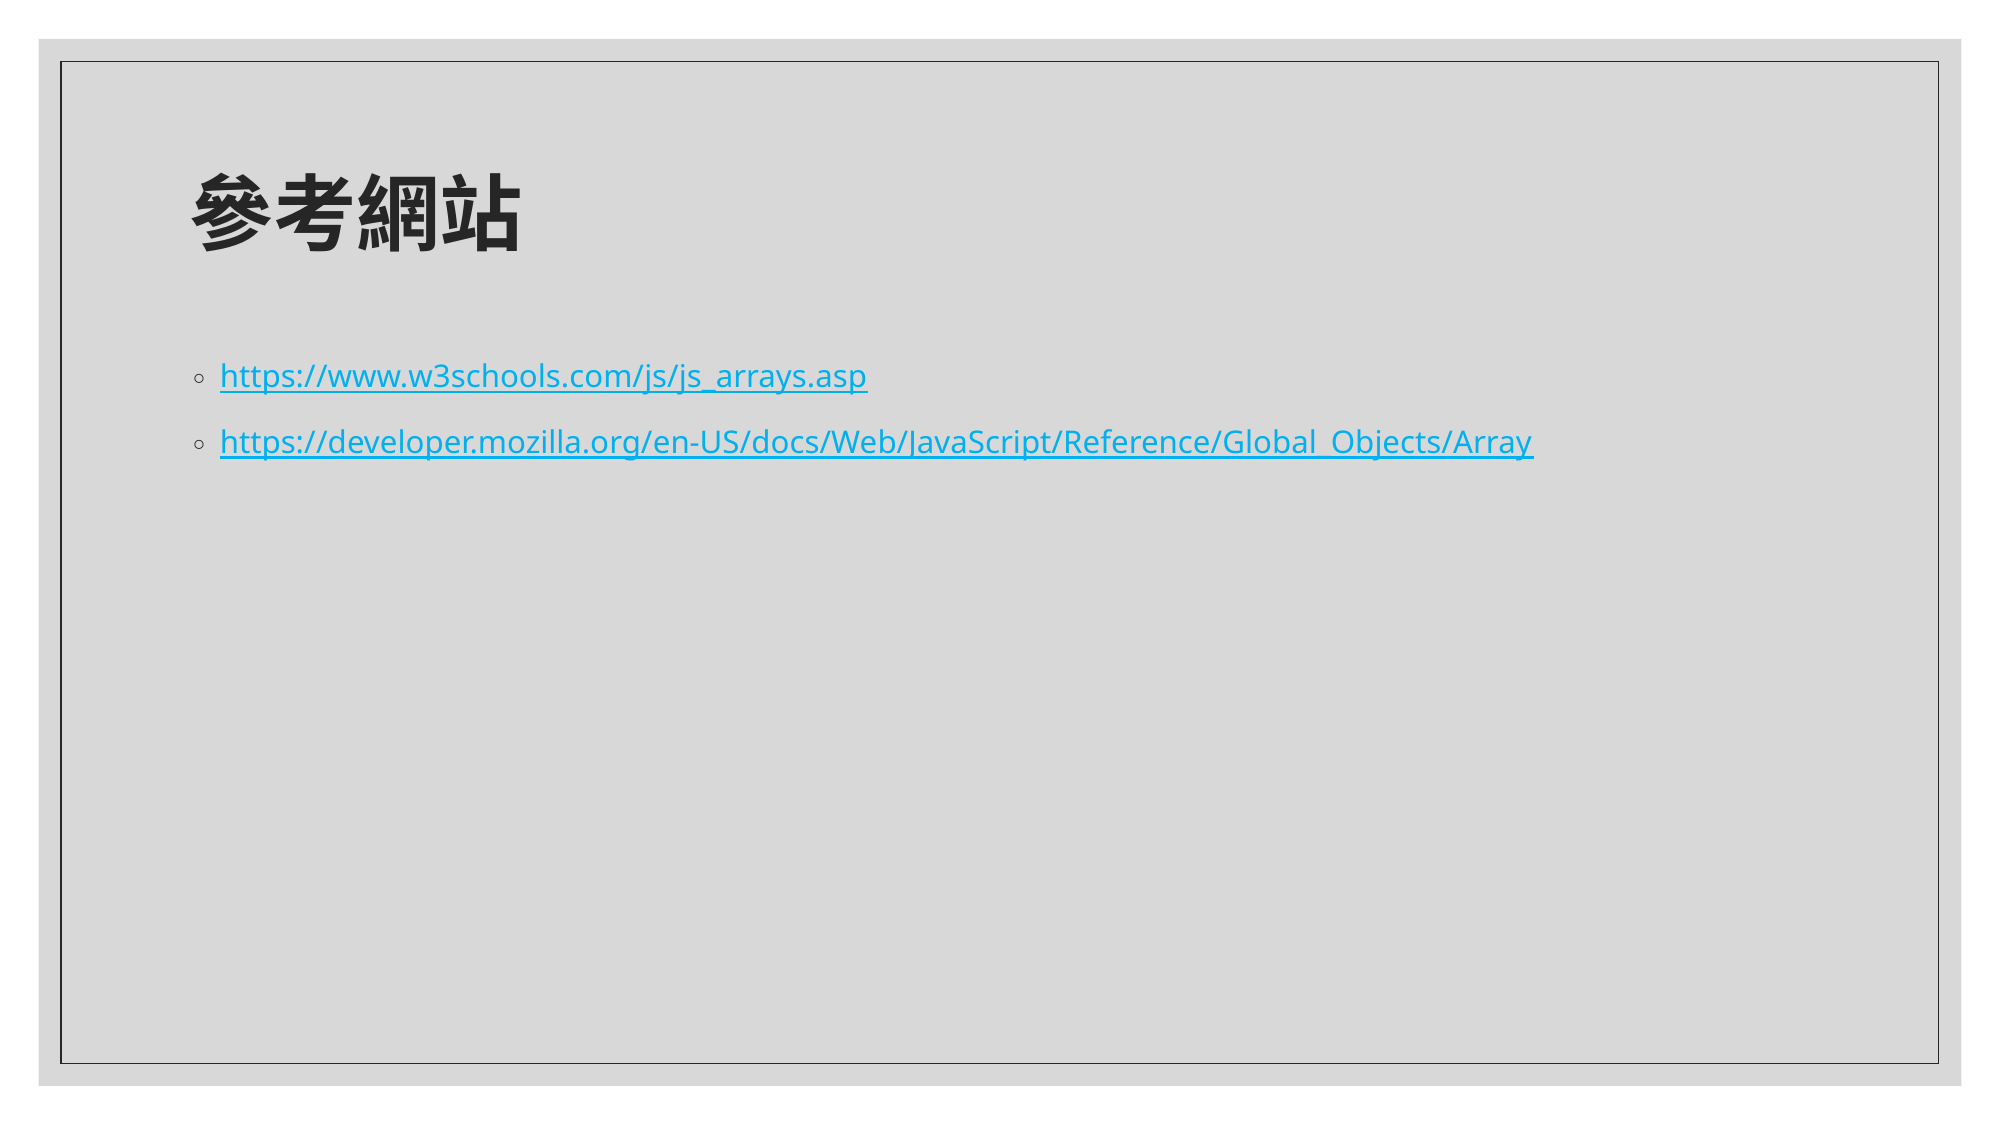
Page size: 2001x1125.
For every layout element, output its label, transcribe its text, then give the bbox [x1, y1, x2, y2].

title 參考網站 [174, 105, 1825, 331]
list https://www.w3schools.com/js/js_arrays.asp https://developer.mozilla.org/en-US/docs/Web/JavaScript/Reference/Global_Objects/Array [174, 345, 1825, 977]
